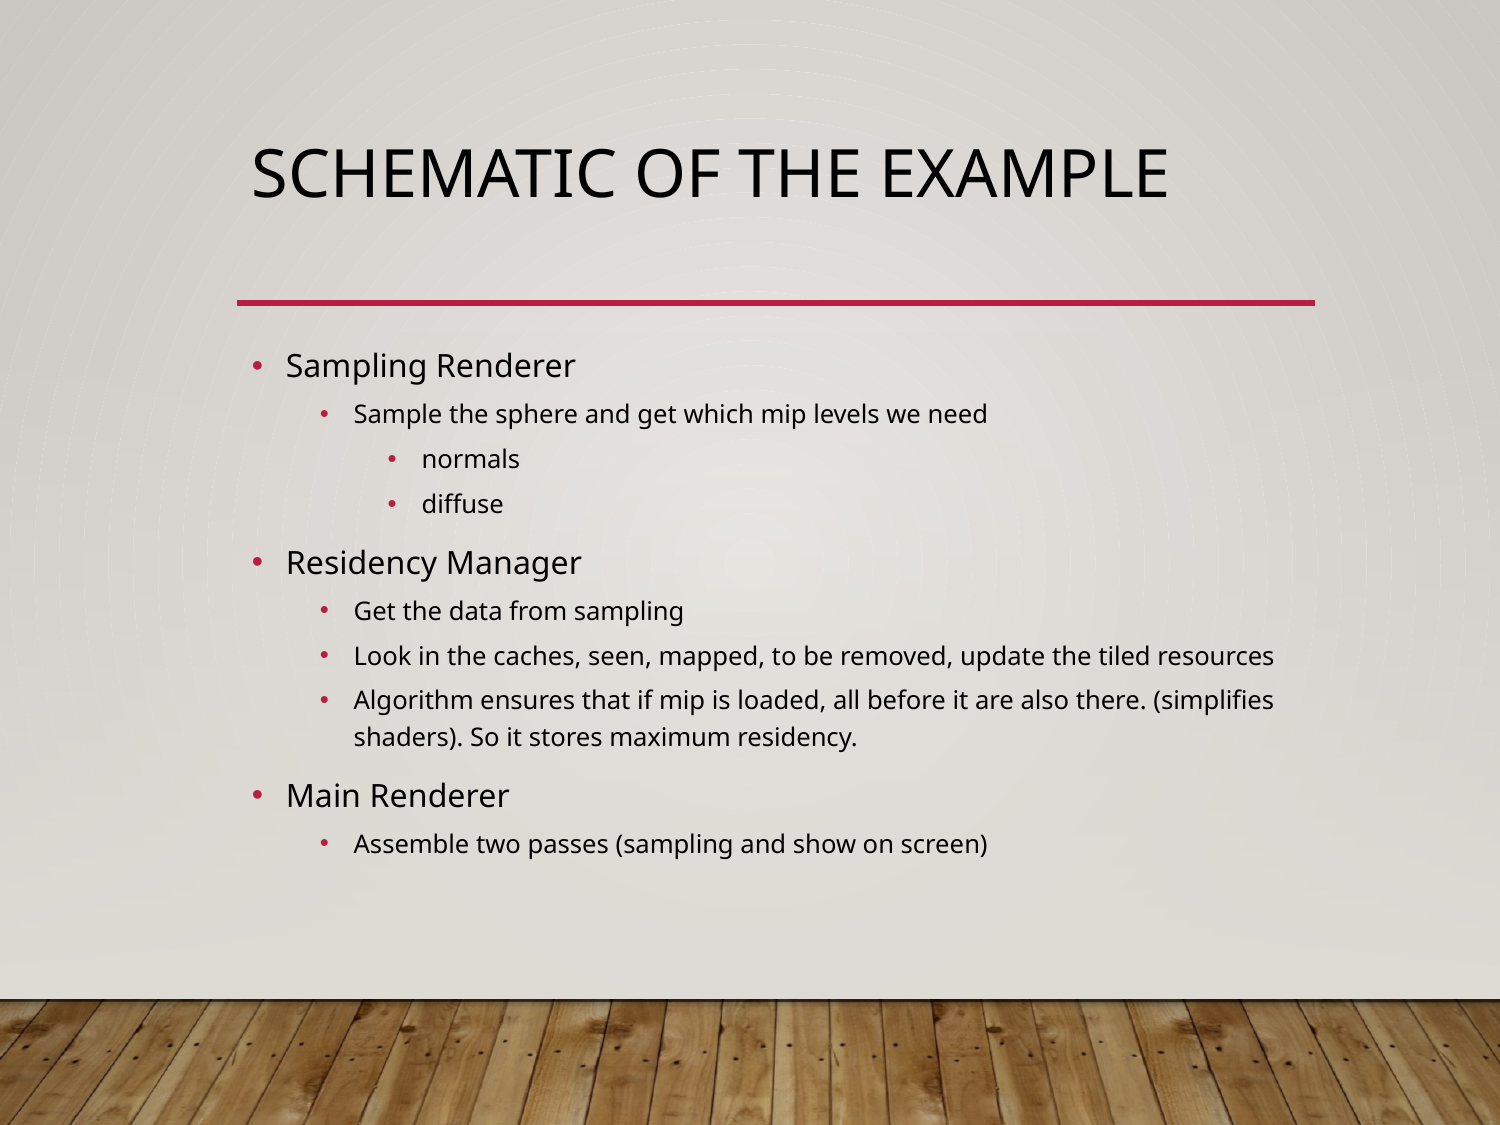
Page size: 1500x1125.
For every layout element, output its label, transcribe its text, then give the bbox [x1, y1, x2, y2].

list Sampling Renderer Sample the sphere and get which mip levels we need normals diffuse Residency Manager Get the data from sampling Look in the caches, seen, mapped, to be removed, update the tiled resources Algorithm ensures that if mip is loaded, all before it are also there. (simplifies shaders). So it stores maximum residency. Main Renderer Assemble two passes (sampling and show on screen) [236, 330, 1315, 897]
title SCHEMATIC oF THE EXAMPLE [236, 131, 1315, 305]
picture [0, 999, 1500, 1125]
